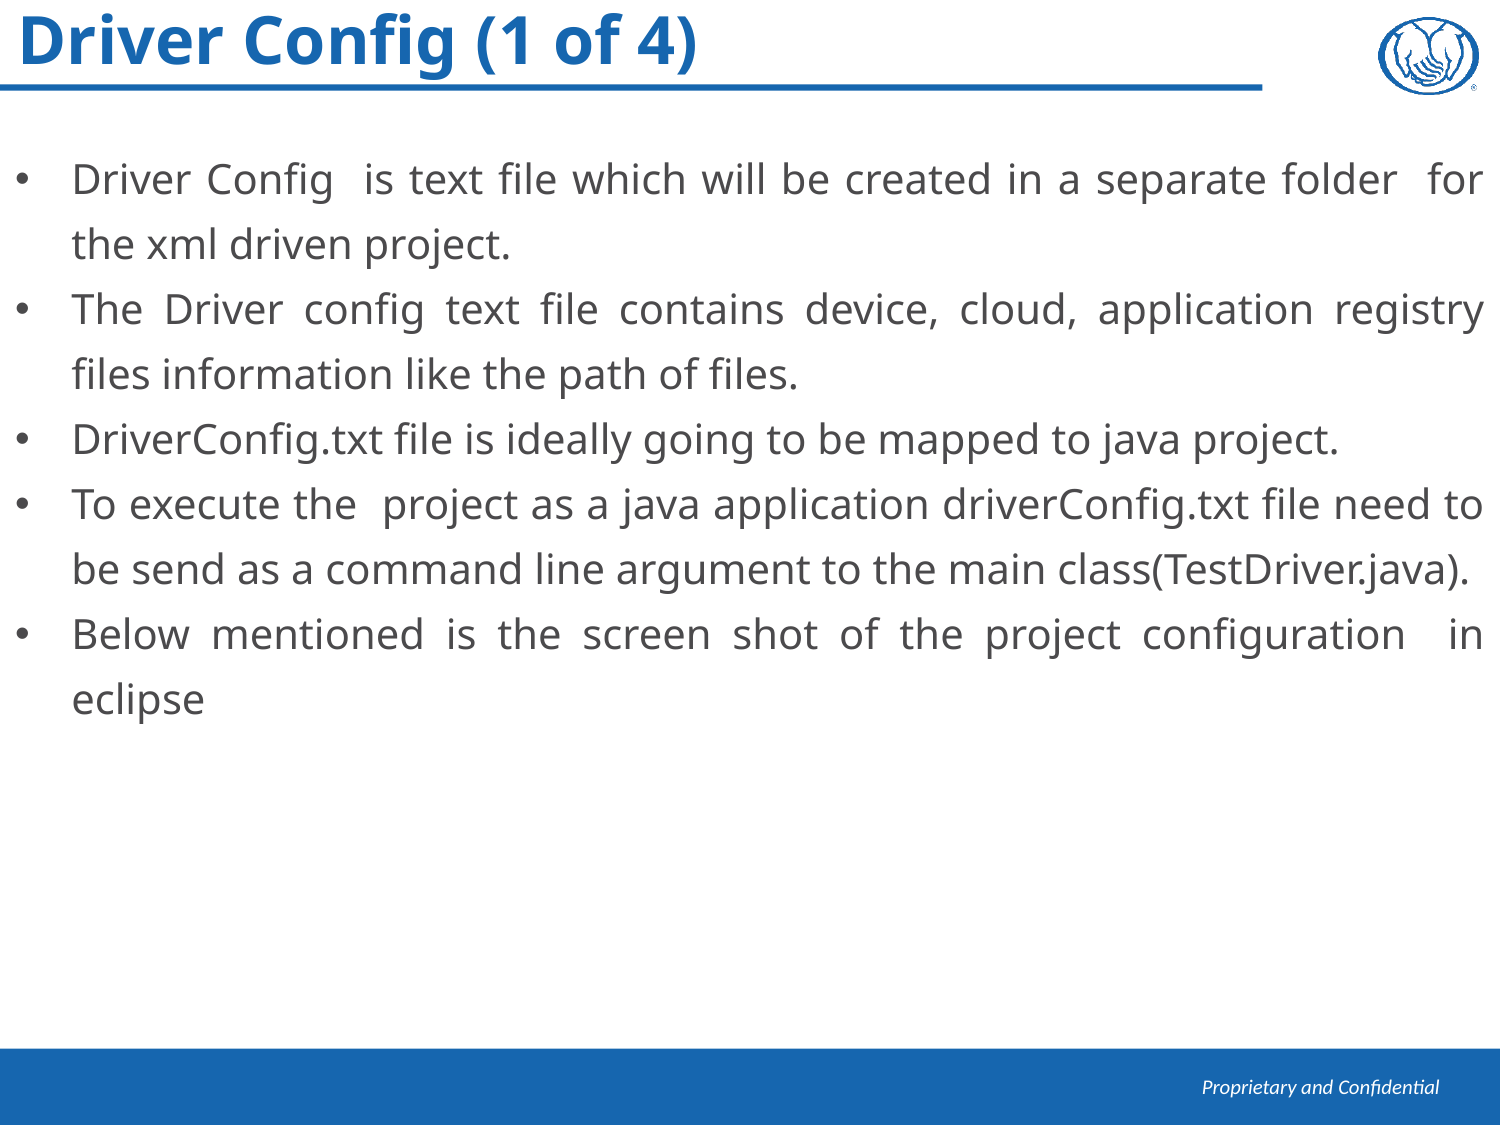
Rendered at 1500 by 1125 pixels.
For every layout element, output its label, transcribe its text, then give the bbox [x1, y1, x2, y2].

list Driver Config is text file which will be created in a separate folder for the xml driven project. The Driver config text file contains device, cloud, application registry files information like the path of files. DriverConfig.txt file is ideally going to be mapped to java project. To execute the project as a java application driverConfig.txt file need to be send as a command line argument to the main class(TestDriver.java). Below mentioned is the screen shot of the project configuration in eclipse [0, 130, 1500, 1015]
title Driver Config (1 of 4) [2, 0, 1354, 85]
picture [1378, 17, 1479, 95]
